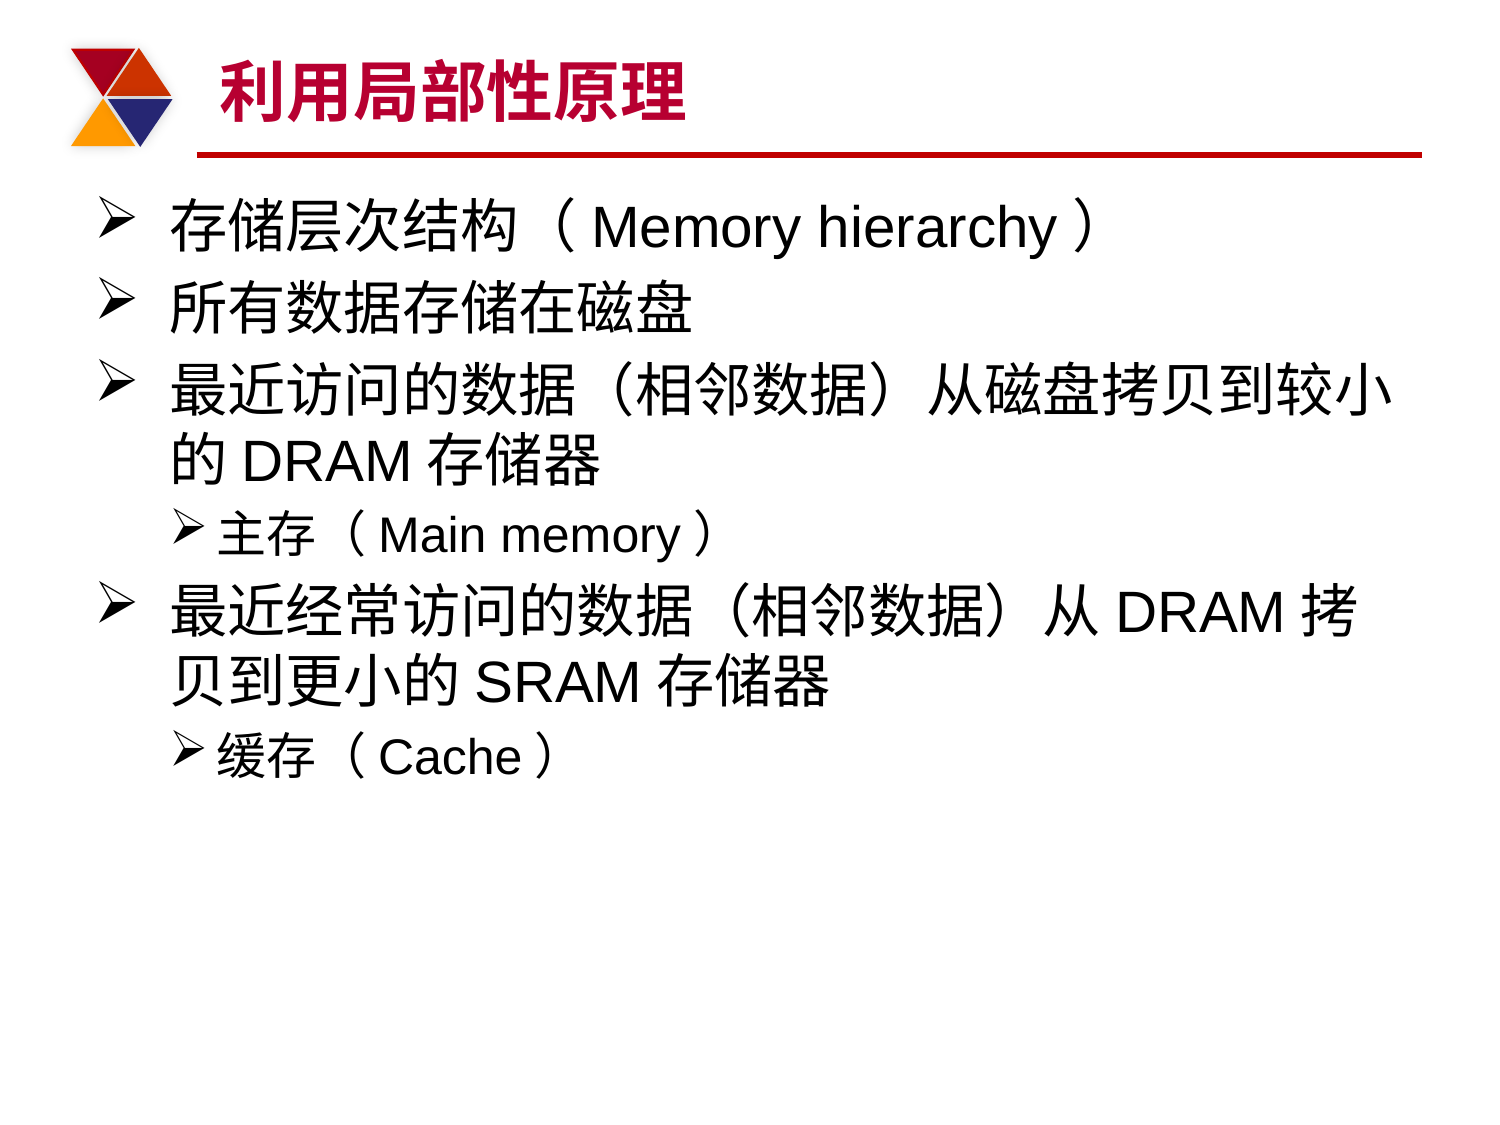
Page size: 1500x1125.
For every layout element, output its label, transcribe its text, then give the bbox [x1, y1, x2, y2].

list 存储层次结构（Memory hierarchy） 所有数据存储在磁盘 最近访问的数据（相邻数据）从磁盘拷贝到较小的DRAM存储器 主存（Main memory） 最近经常访问的数据（相邻数据）从DRAM拷贝到更小的SRAM存储器 缓存（Cache） [79, 181, 1422, 1075]
title 利用局部性原理 [204, 36, 1405, 137]
